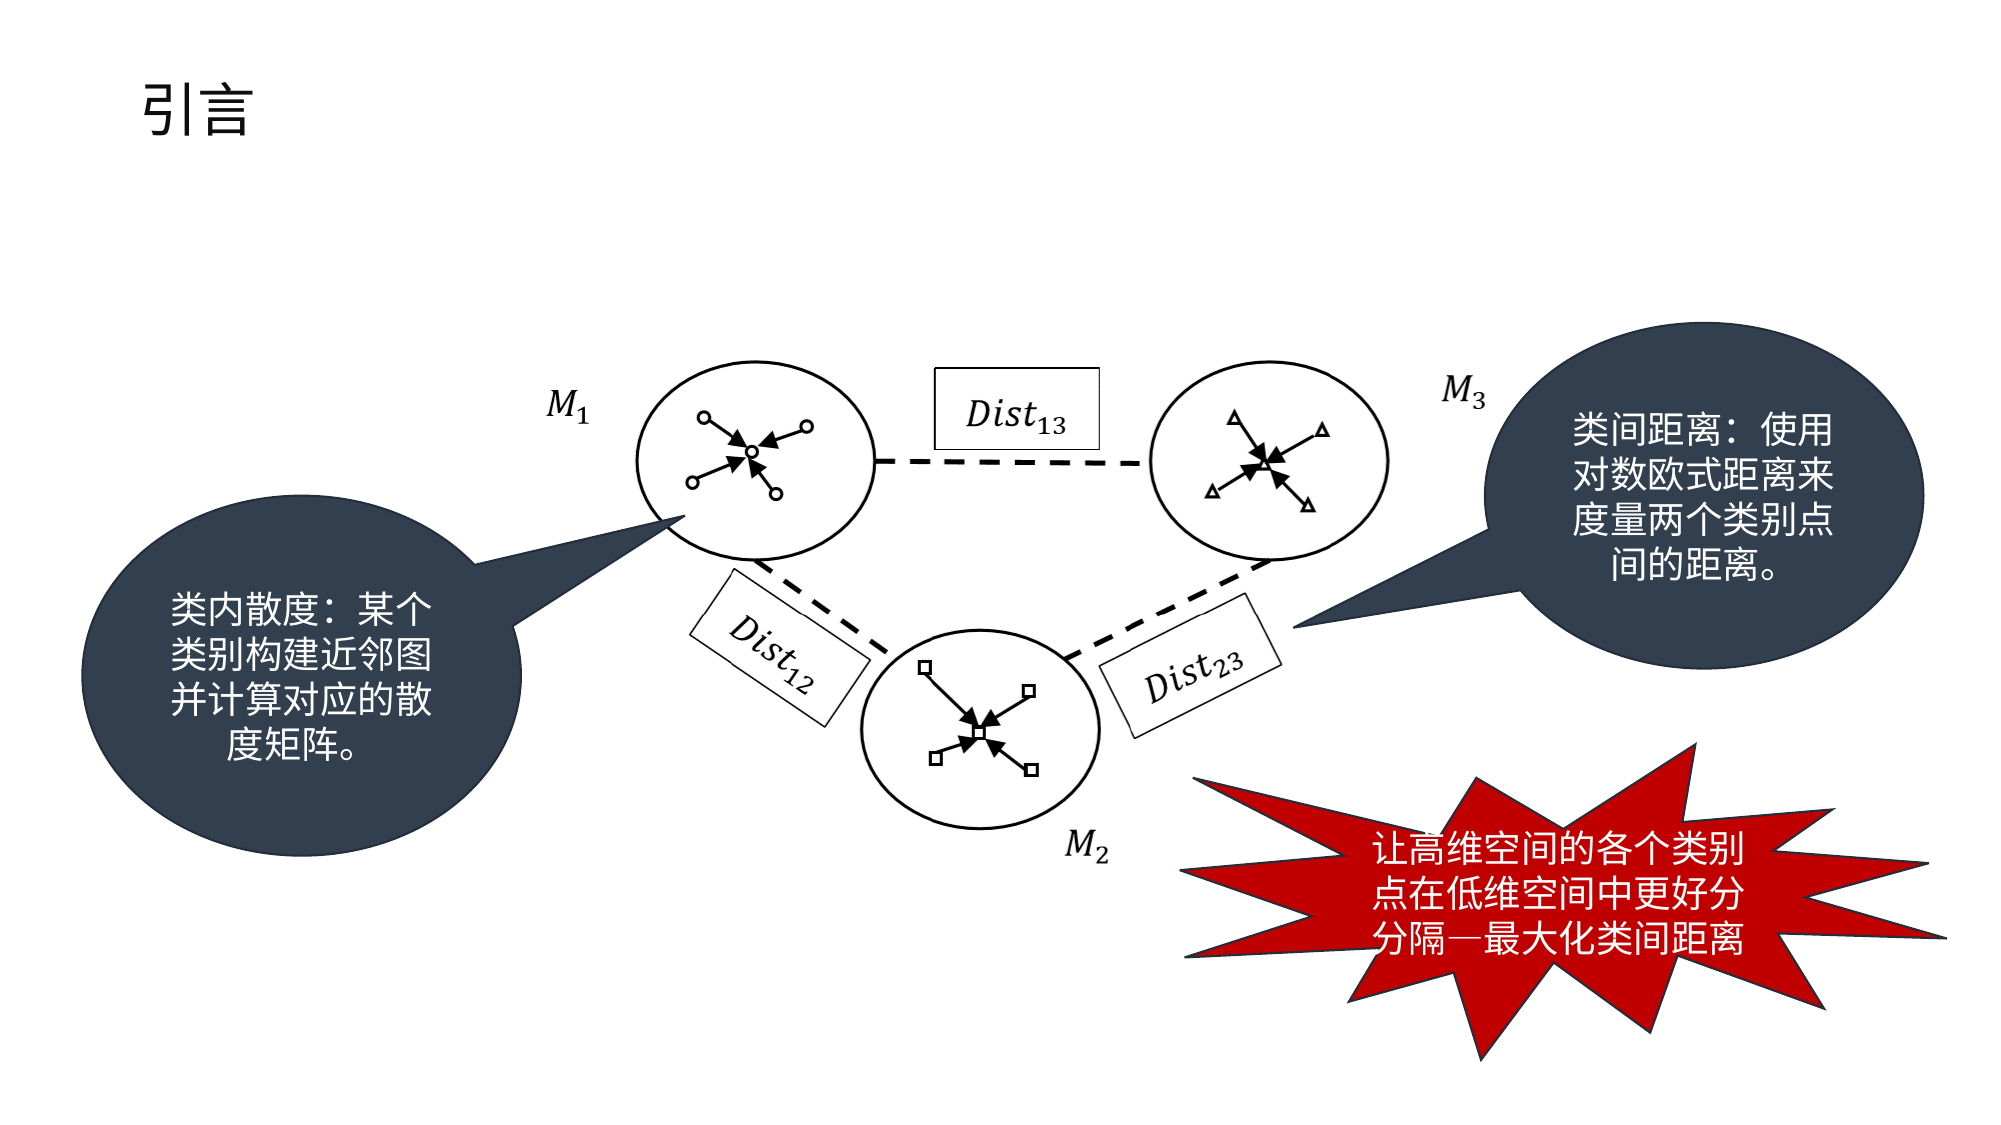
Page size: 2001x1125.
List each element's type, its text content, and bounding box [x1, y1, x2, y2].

picture [532, 342, 1530, 888]
text_box 类间距离：使用对数欧式距离来度量两个类别点间的距离。 [1530, 321, 1925, 670]
text_box 让高维空间的各个类别点在低维空间中更好分分隔—最大化类间距离 [1184, 742, 1948, 1063]
text_box 引言 [125, 65, 866, 151]
text_box 类内散度：某个类别构建近邻图并计算对应的散度矩阵。 [81, 494, 532, 857]
